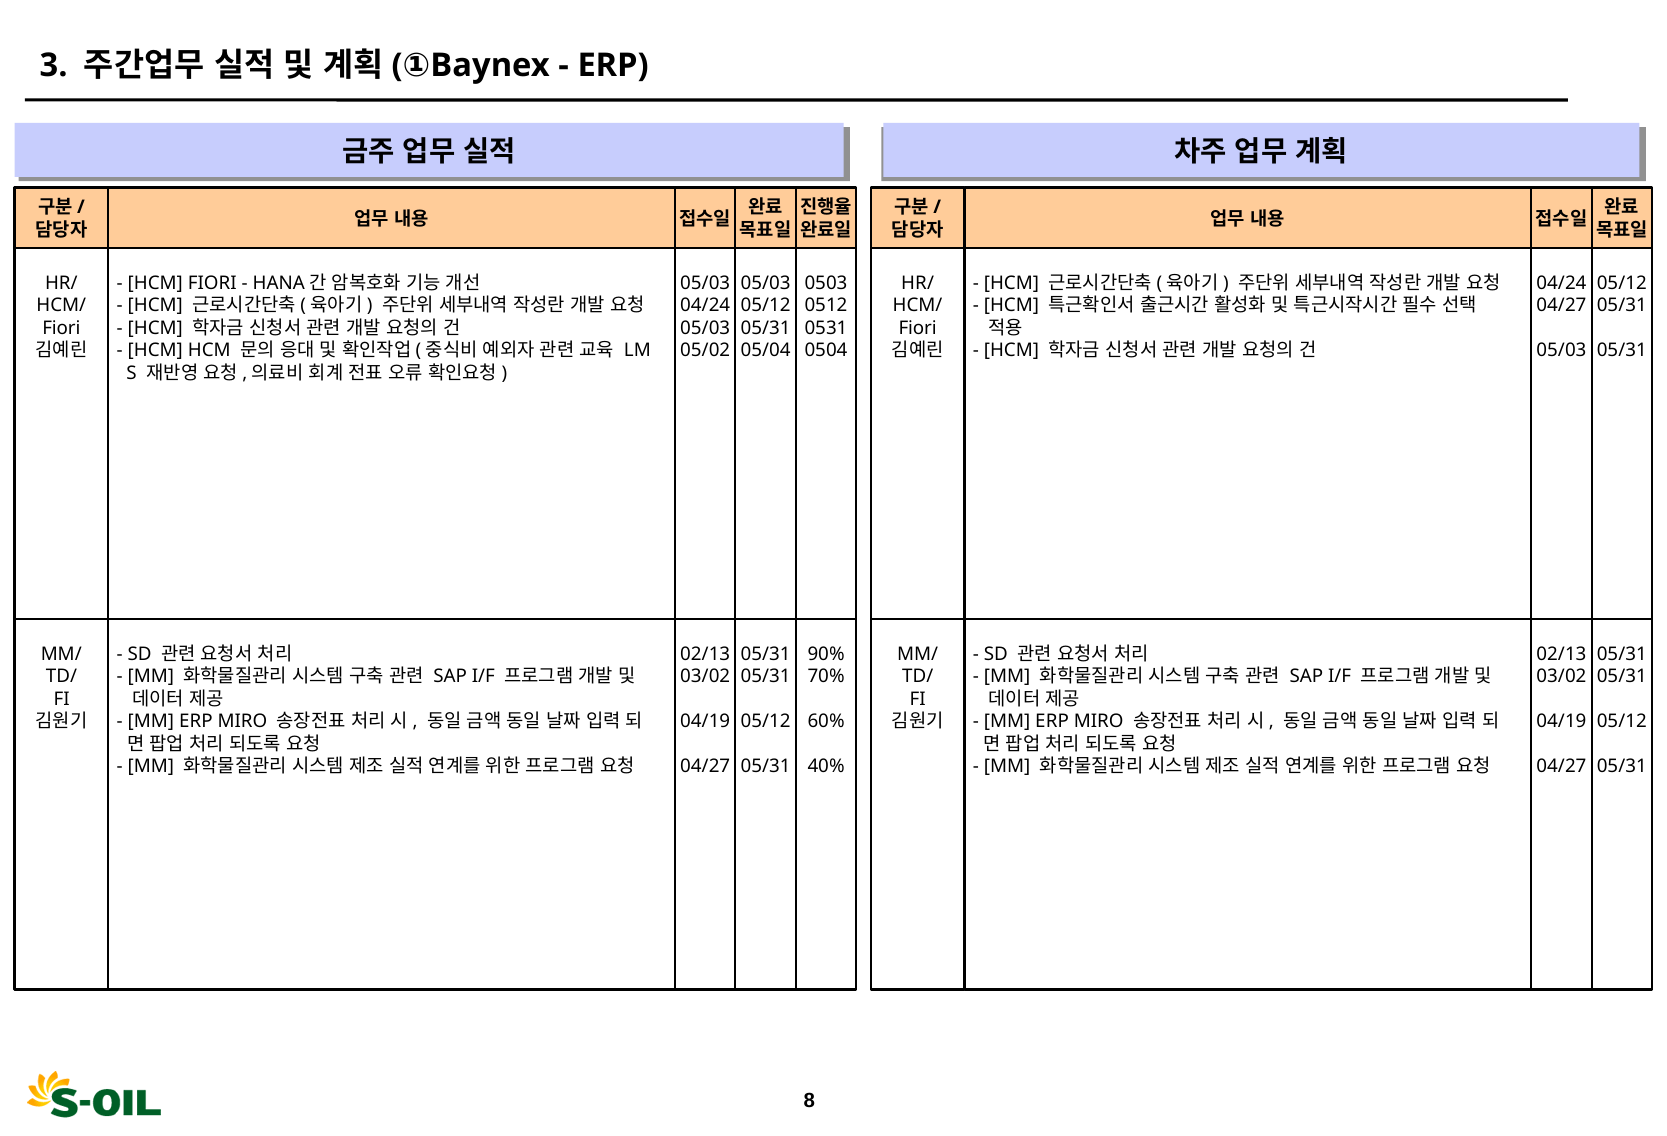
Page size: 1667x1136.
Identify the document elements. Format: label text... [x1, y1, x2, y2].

text_box 구분/ 담당자 [14, 187, 108, 247]
text_box 금주 업무 실적 [14, 122, 844, 177]
text_box 접수일 [1531, 187, 1591, 247]
text_box 0503 0512 0531 0504 [795, 247, 857, 618]
text_box 업무 내용 [108, 187, 675, 247]
text_box 05/03 05/12 05/31 05/04 [736, 247, 795, 618]
text_box HR/ HCM/ Fiori 김예린 [870, 247, 964, 618]
text_box 구분/ 담당자 [870, 187, 964, 247]
text_box 차주 업무 계획 [883, 122, 1640, 177]
text_box 완료 목표일 [735, 187, 795, 247]
text_box [108, 247, 675, 618]
text_box 02/13 03/02 04/19 04/27 [675, 618, 736, 990]
text_box 진행율 완료일 [795, 187, 857, 247]
text_box 업무 내용 [964, 187, 1531, 247]
text_box 접수일 [675, 187, 735, 247]
text_box MM/ TD/ FI 김원기 [14, 618, 108, 990]
text_box " " [18, 127, 850, 182]
text_box 90% 70% 60% 40% [795, 618, 857, 990]
text_box 02/13 03/02 04/19 04/27 [1532, 618, 1592, 990]
text_box 완료 목표일 [1591, 187, 1653, 247]
text_box " " [881, 127, 1646, 182]
text_box HR/ HCM/ Fiori 김예린 [14, 247, 108, 618]
text_box 04/24 04/27 05/03 [1532, 247, 1592, 618]
text_box MM/ TD/ FI 김원기 [870, 618, 964, 990]
text_box 05/03 04/24 05/03 05/02 [675, 247, 736, 618]
text_box 05/12 05/31 05/31 [1592, 247, 1653, 618]
text_box 3. 주간업무 실적 및 계획(①Baynex - ERP) [39, 43, 1019, 107]
text_box [108, 618, 675, 990]
text_box [964, 618, 1532, 990]
text_box [964, 247, 1532, 618]
text_box 05/31 05/31 05/12 05/31 [736, 618, 795, 990]
text_box 05/31 05/31 05/12 05/31 [1592, 618, 1653, 990]
